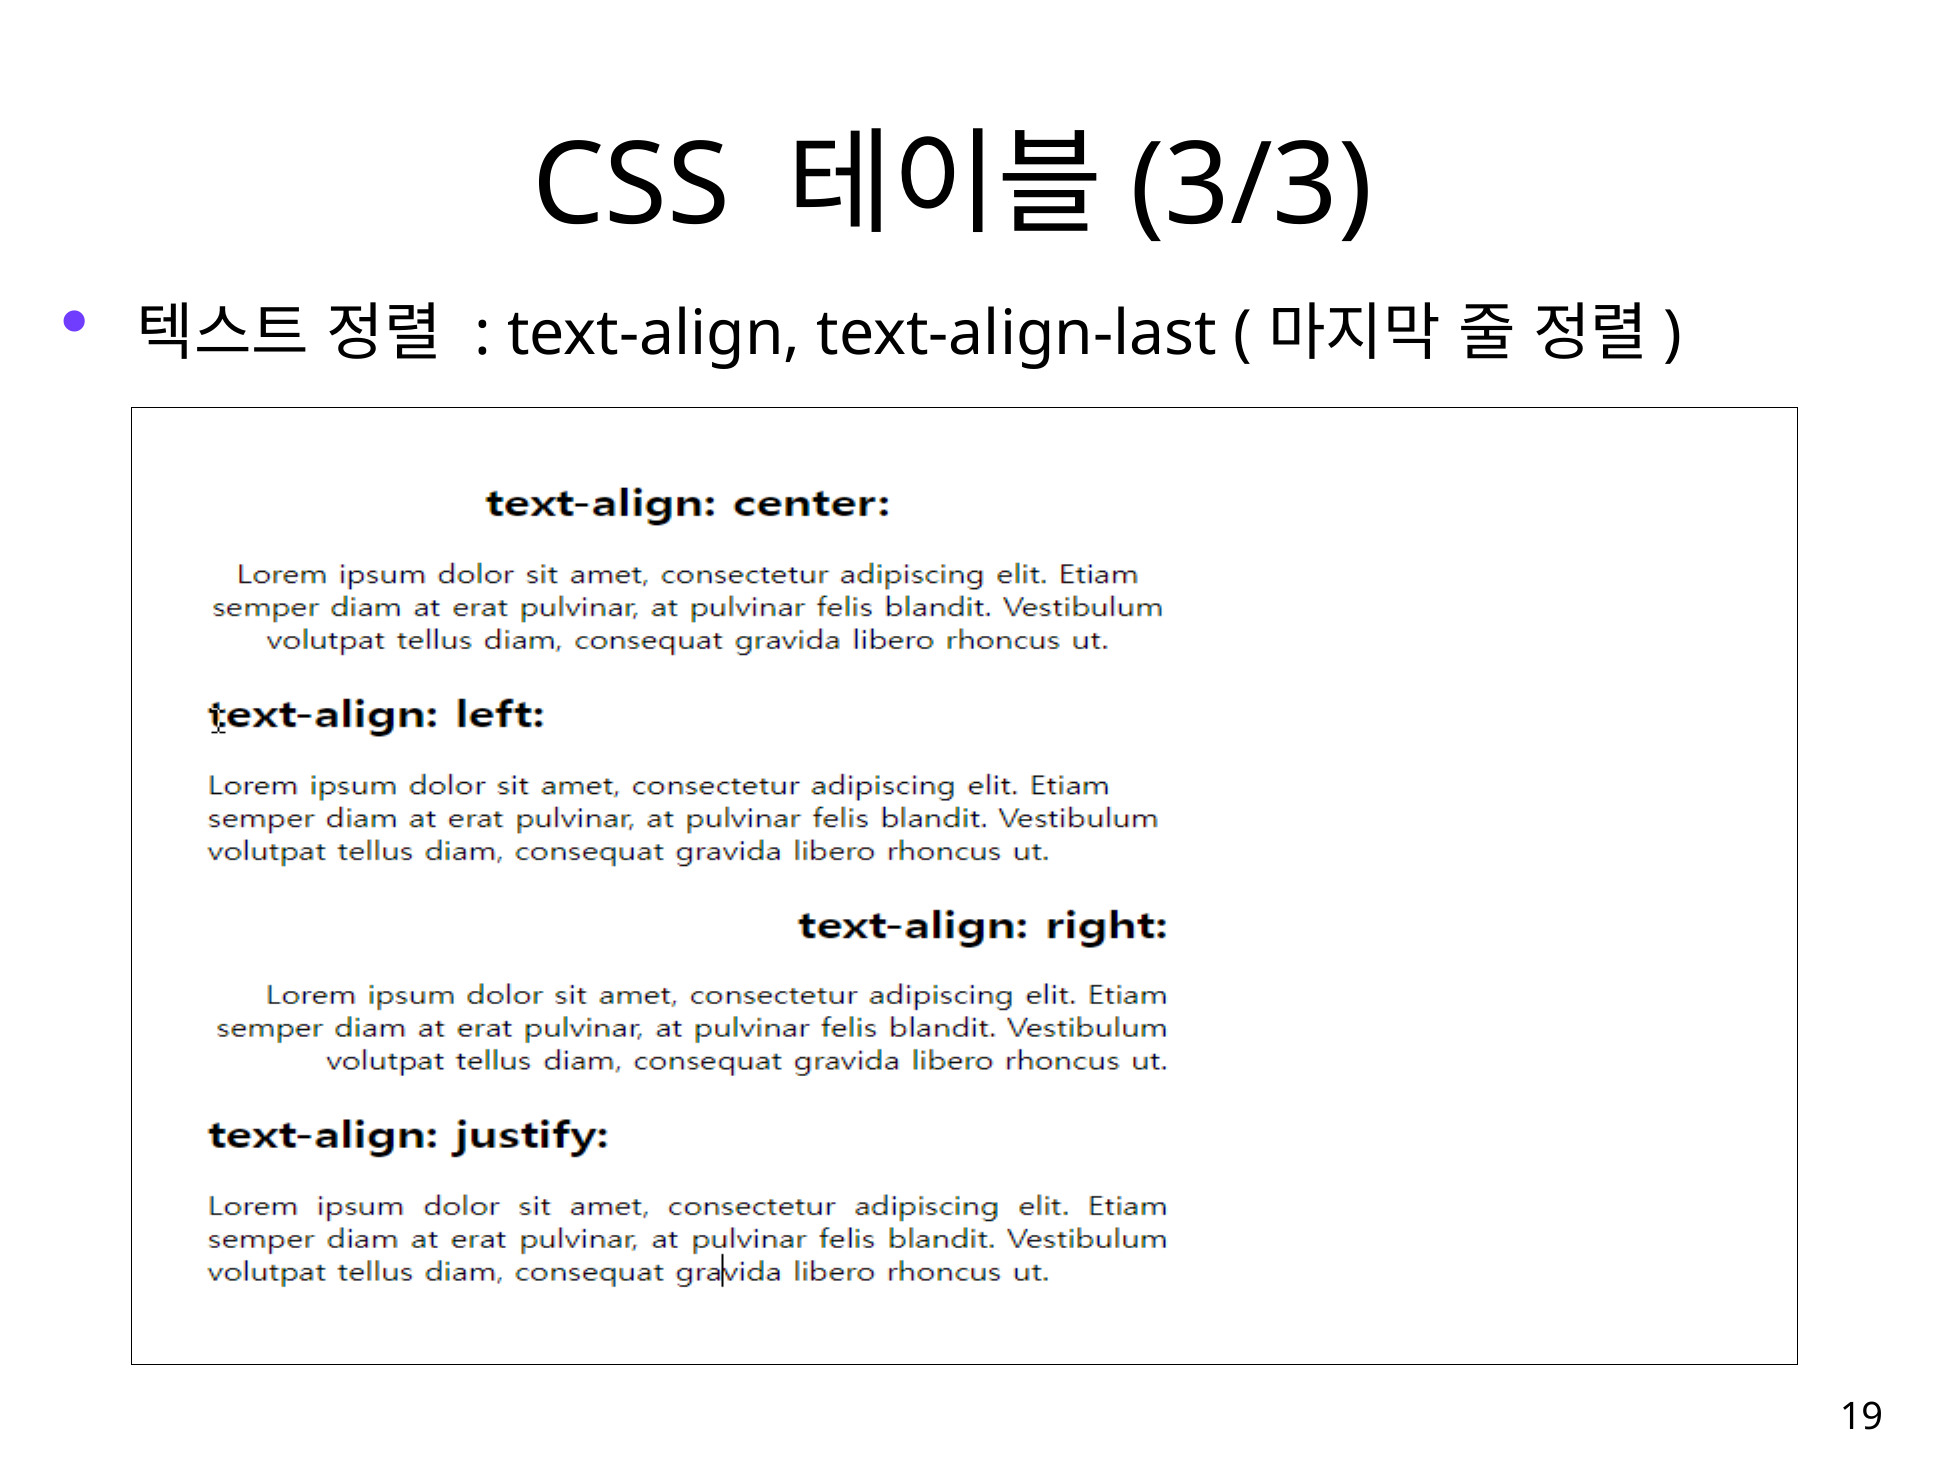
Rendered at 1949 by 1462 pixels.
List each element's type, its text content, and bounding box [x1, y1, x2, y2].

picture [194, 463, 1183, 1309]
list 텍스트 정렬 : text-align, text-align-last (마지막 줄 정렬) [48, 284, 1897, 1343]
title CSS 테이블(3/3) [156, 92, 1749, 255]
slide_number 19 [1496, 1372, 1899, 1462]
text_box [131, 407, 1798, 1365]
